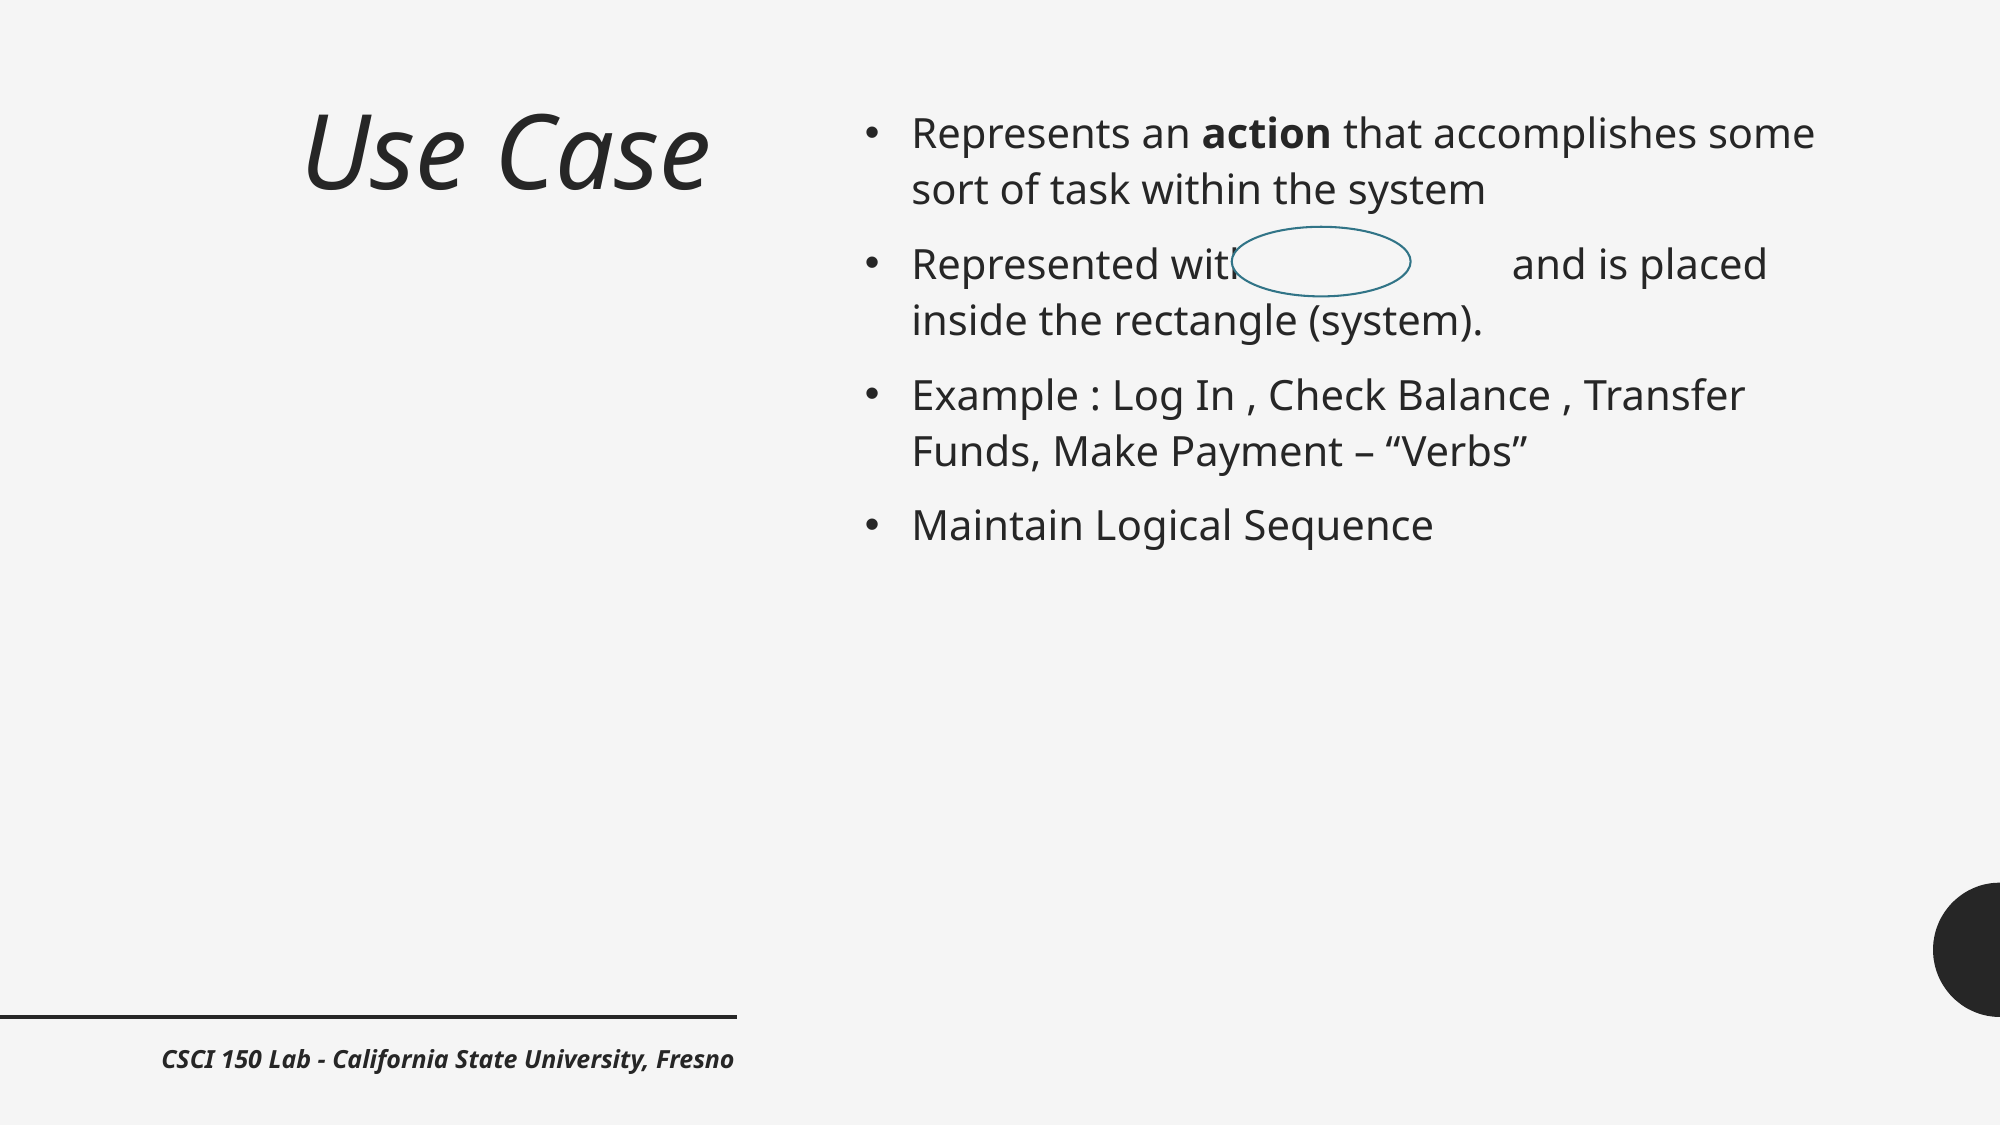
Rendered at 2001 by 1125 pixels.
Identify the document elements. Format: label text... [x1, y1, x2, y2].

title Use Case [125, 91, 754, 905]
footer CSCI 150 Lab - California State University, Fresno [125, 1035, 751, 1096]
list Represents an action that accomplishes some sort of task within the system Represented with and is placed inside the rectangle (system). Example : Log In , Check Balance , Transfer Funds, Make Payment – “Verbs” Maintain Logical Sequence [849, 93, 1875, 1022]
text_box [1230, 225, 1412, 298]
